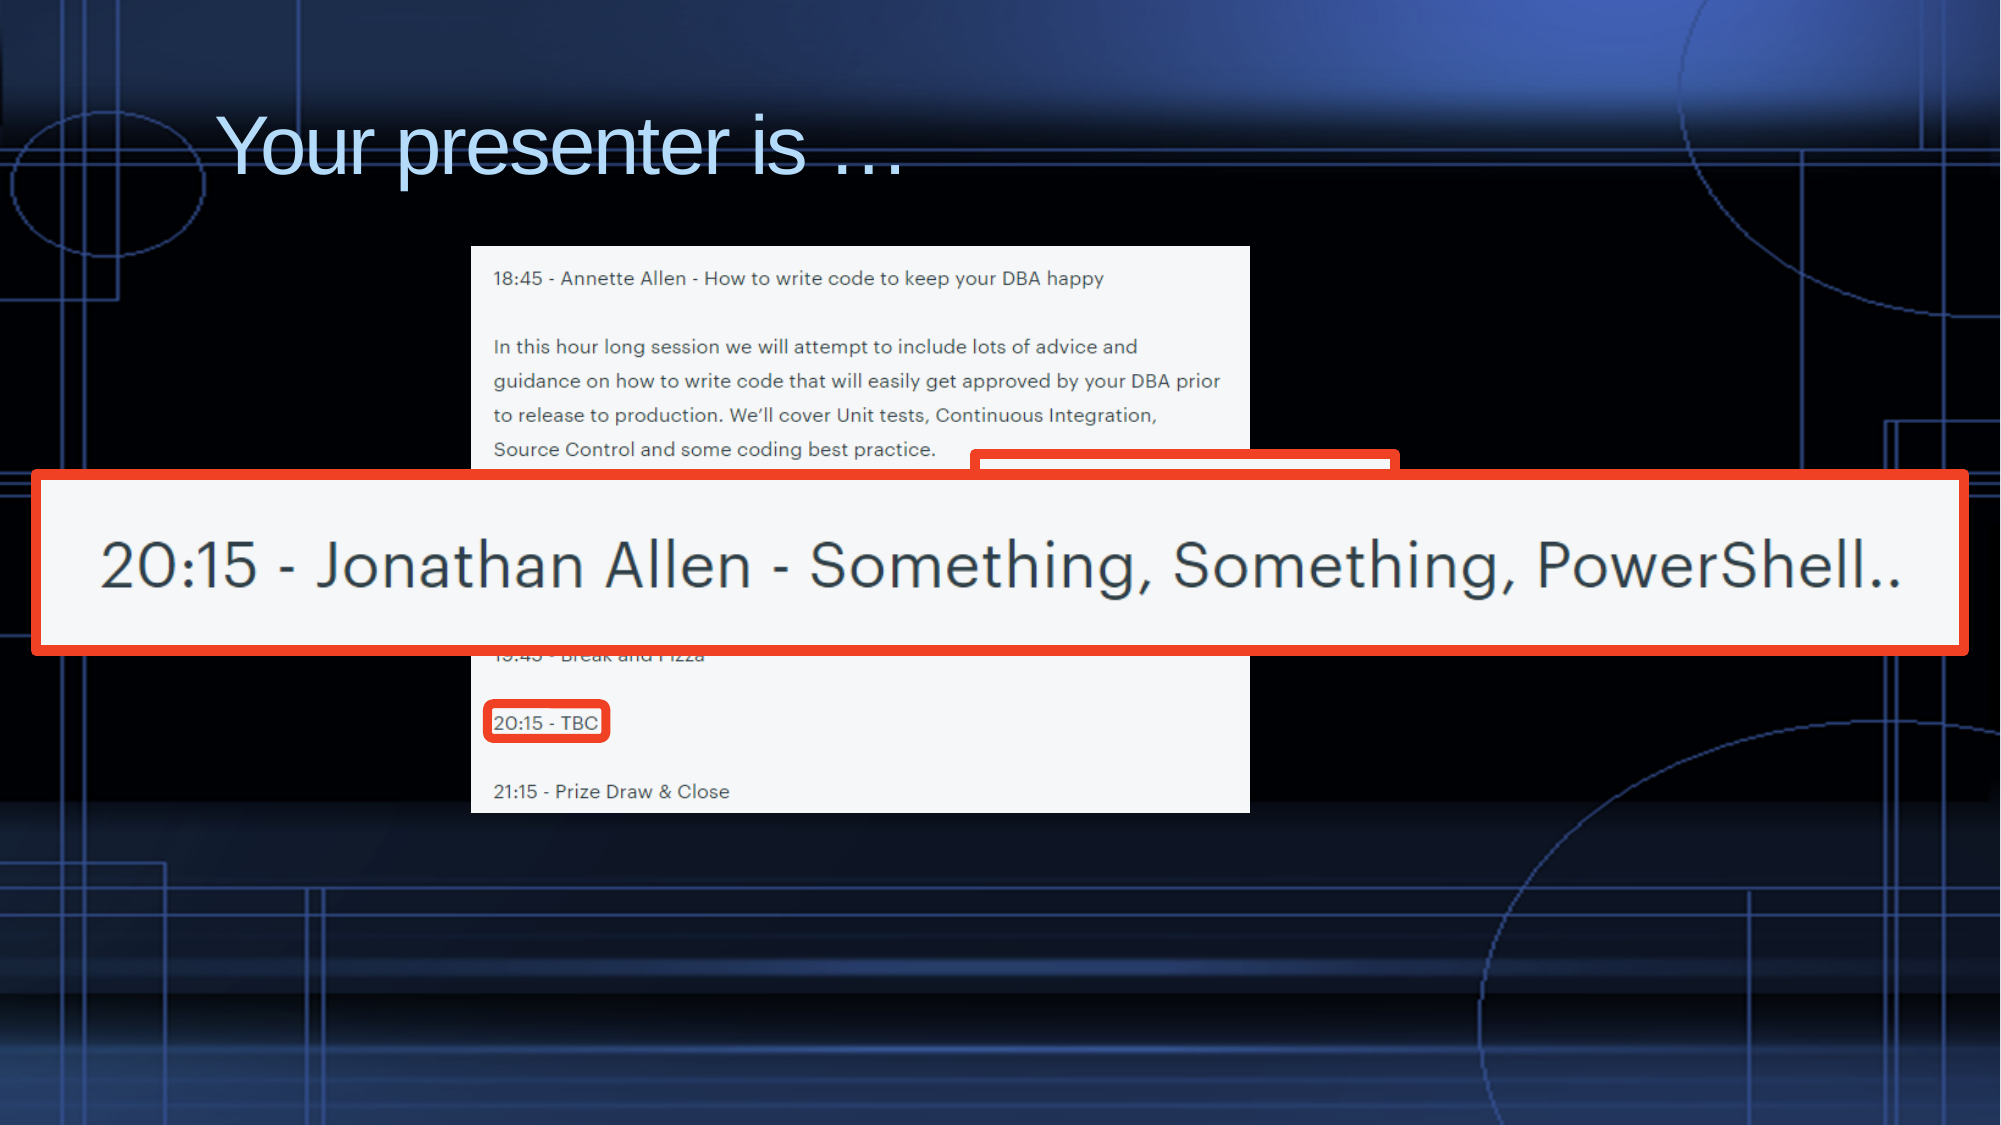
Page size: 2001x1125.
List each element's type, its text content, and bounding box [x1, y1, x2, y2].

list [470, 246, 1250, 479]
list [470, 658, 1250, 814]
title Your presenter is … [200, 83, 1900, 234]
picture [0, 0, 2001, 1125]
